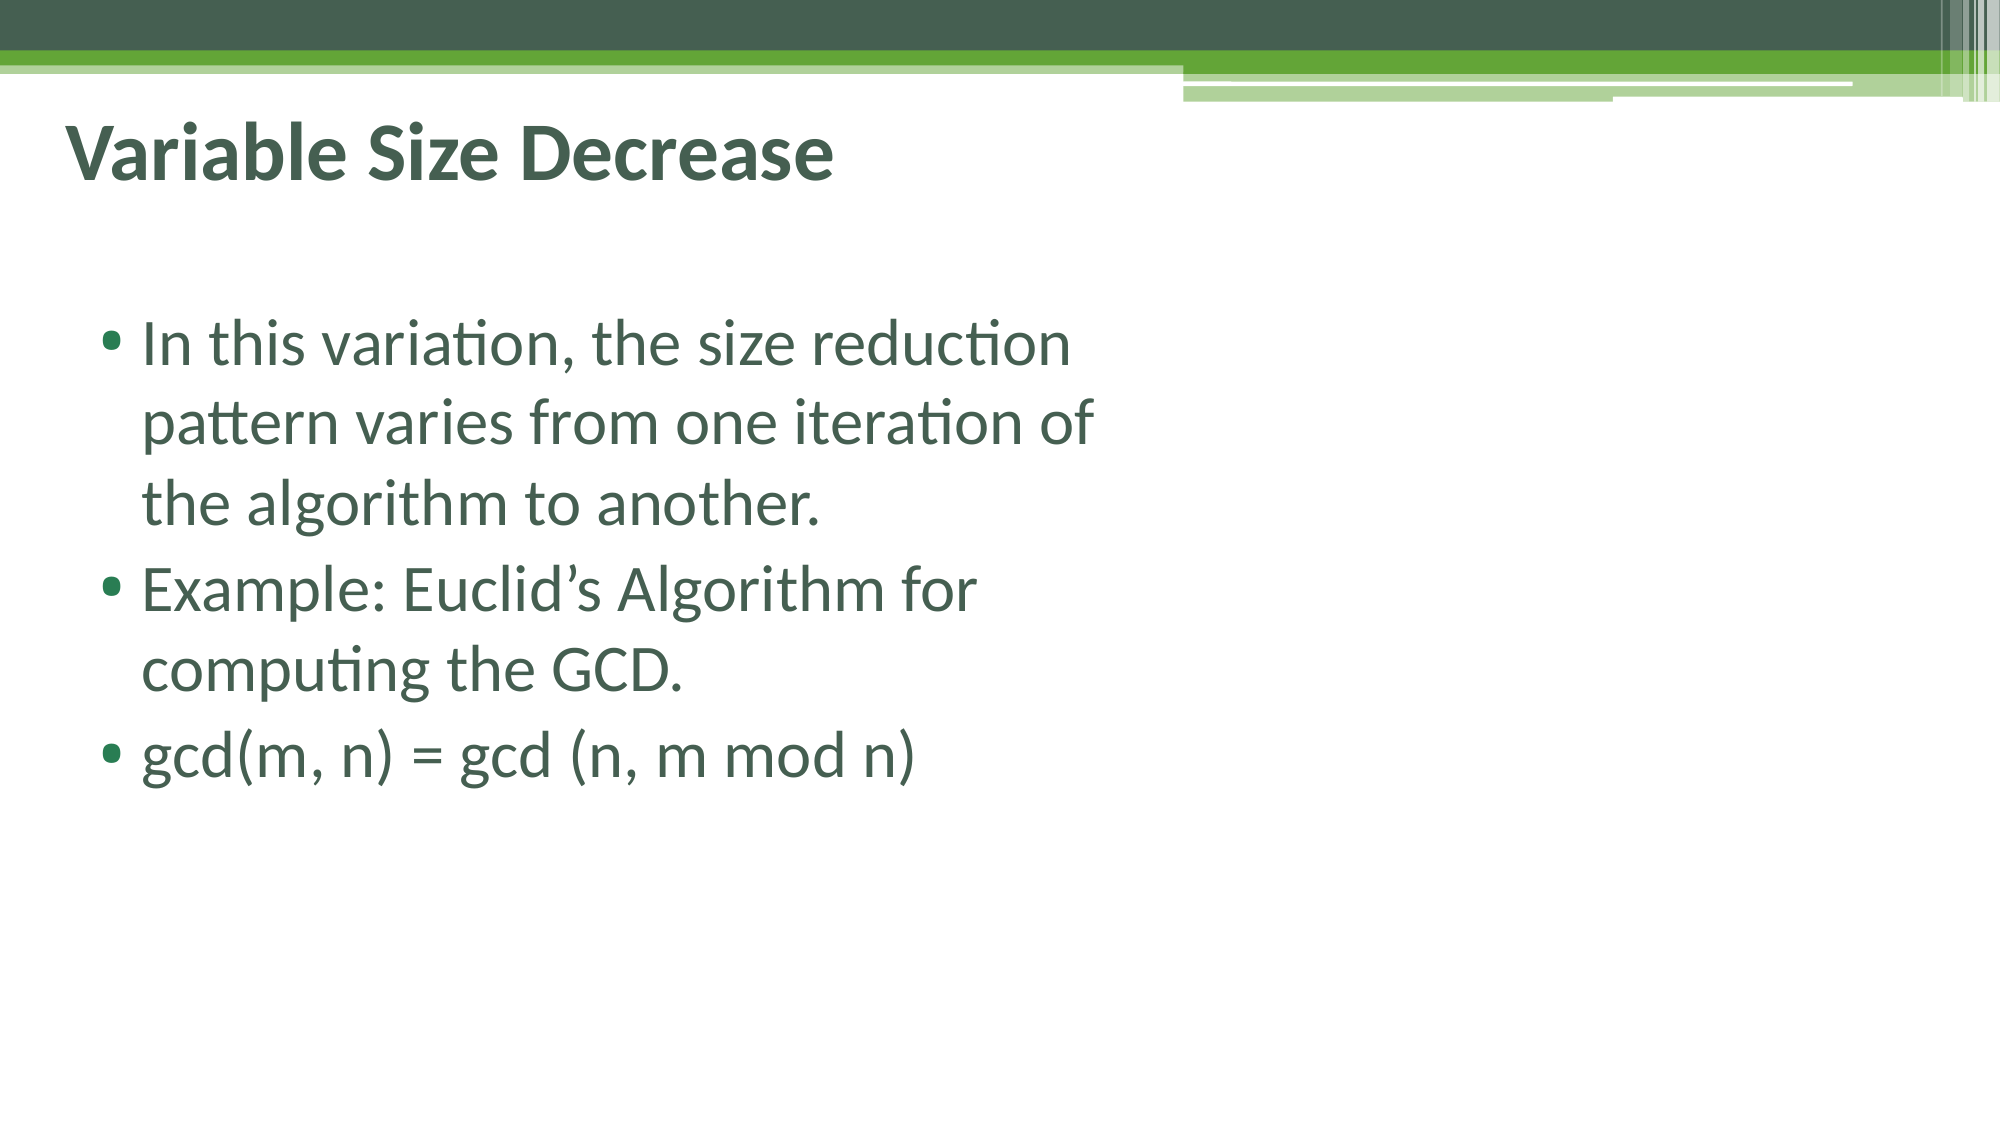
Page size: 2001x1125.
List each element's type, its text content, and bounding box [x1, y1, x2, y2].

list In this variation, the size reduction pattern varies from one iteration of the algorithm to another. Example: Euclid’s Algorithm for computing the GCD. gcd(m, n) = gcd (n, m mod n) [66, 204, 1131, 1082]
title Variable Size Decrease [50, 100, 1150, 205]
